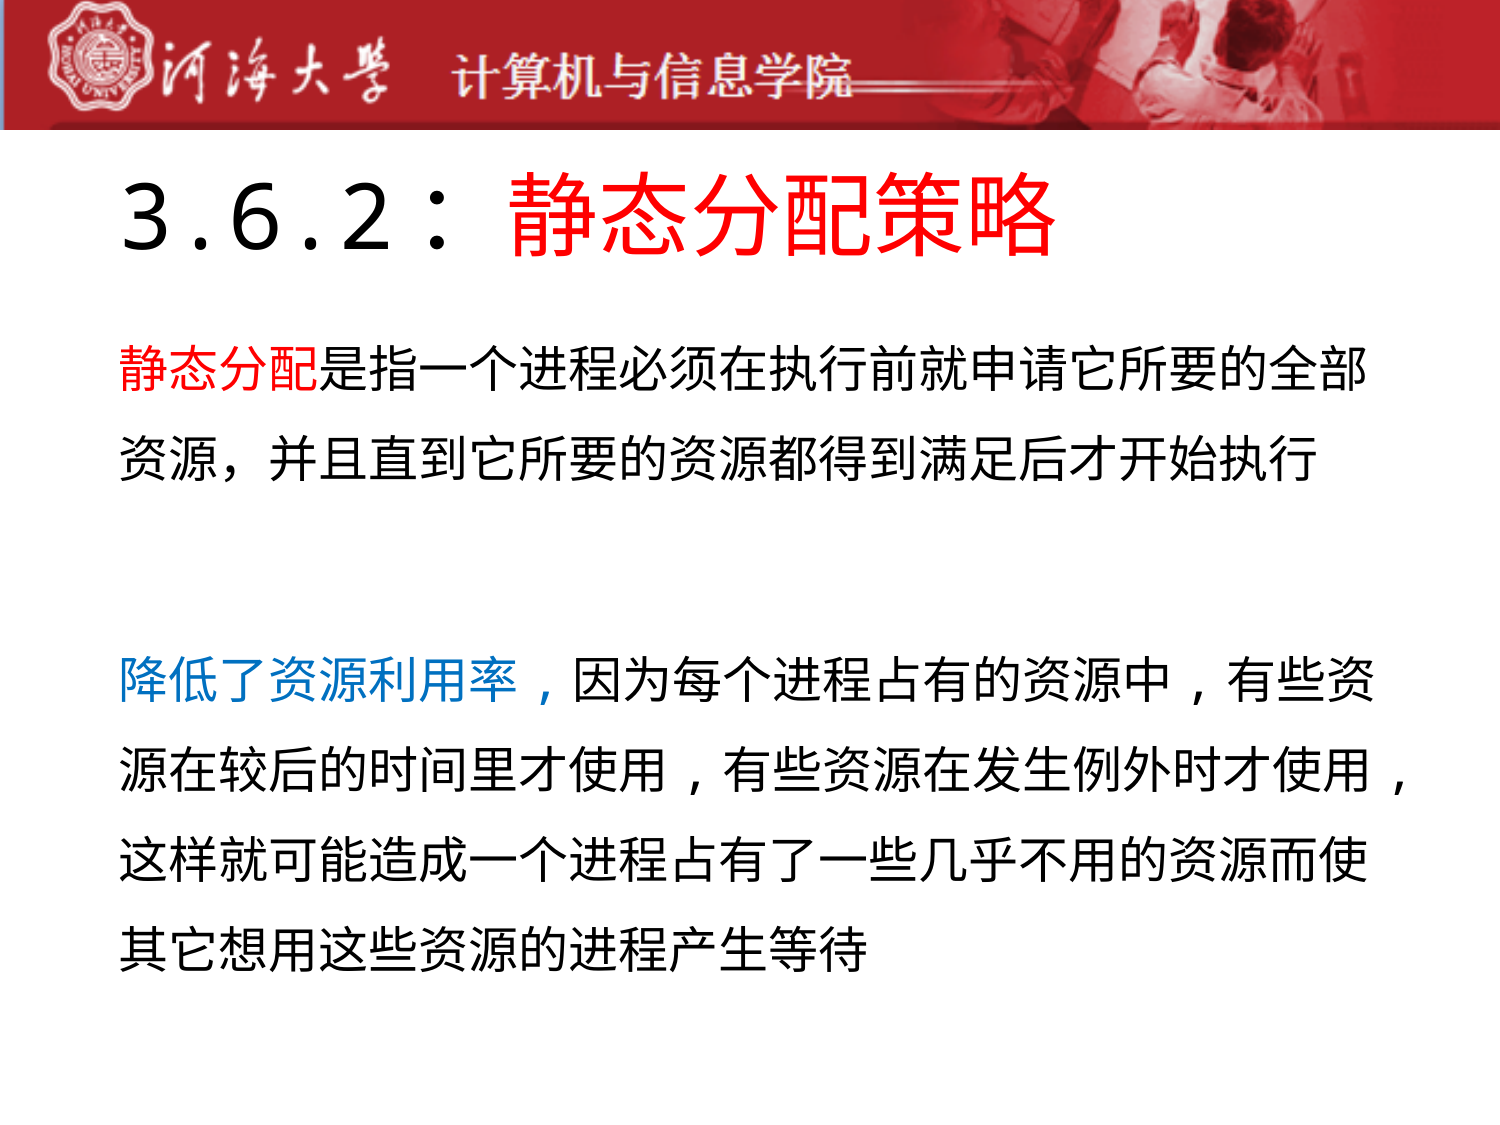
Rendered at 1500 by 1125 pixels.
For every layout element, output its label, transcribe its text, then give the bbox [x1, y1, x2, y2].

list 静态分配是指一个进程必须在执行前就申请它所要的全部资源，并且直到它所要的资源都得到满足后才开始执行 降低了资源利用率,因为每个进程占有的资源中,有些资源在较后的时间里才使用,有些资源在发生例外时才使用,这样就可能造成一个进程占有了一些几乎不用的资源而使其它想用这些资源的进程产生等待 [103, 299, 1397, 1014]
picture [0, 0, 1500, 130]
title 3.6.2：静态分配策略 [103, 59, 1397, 278]
